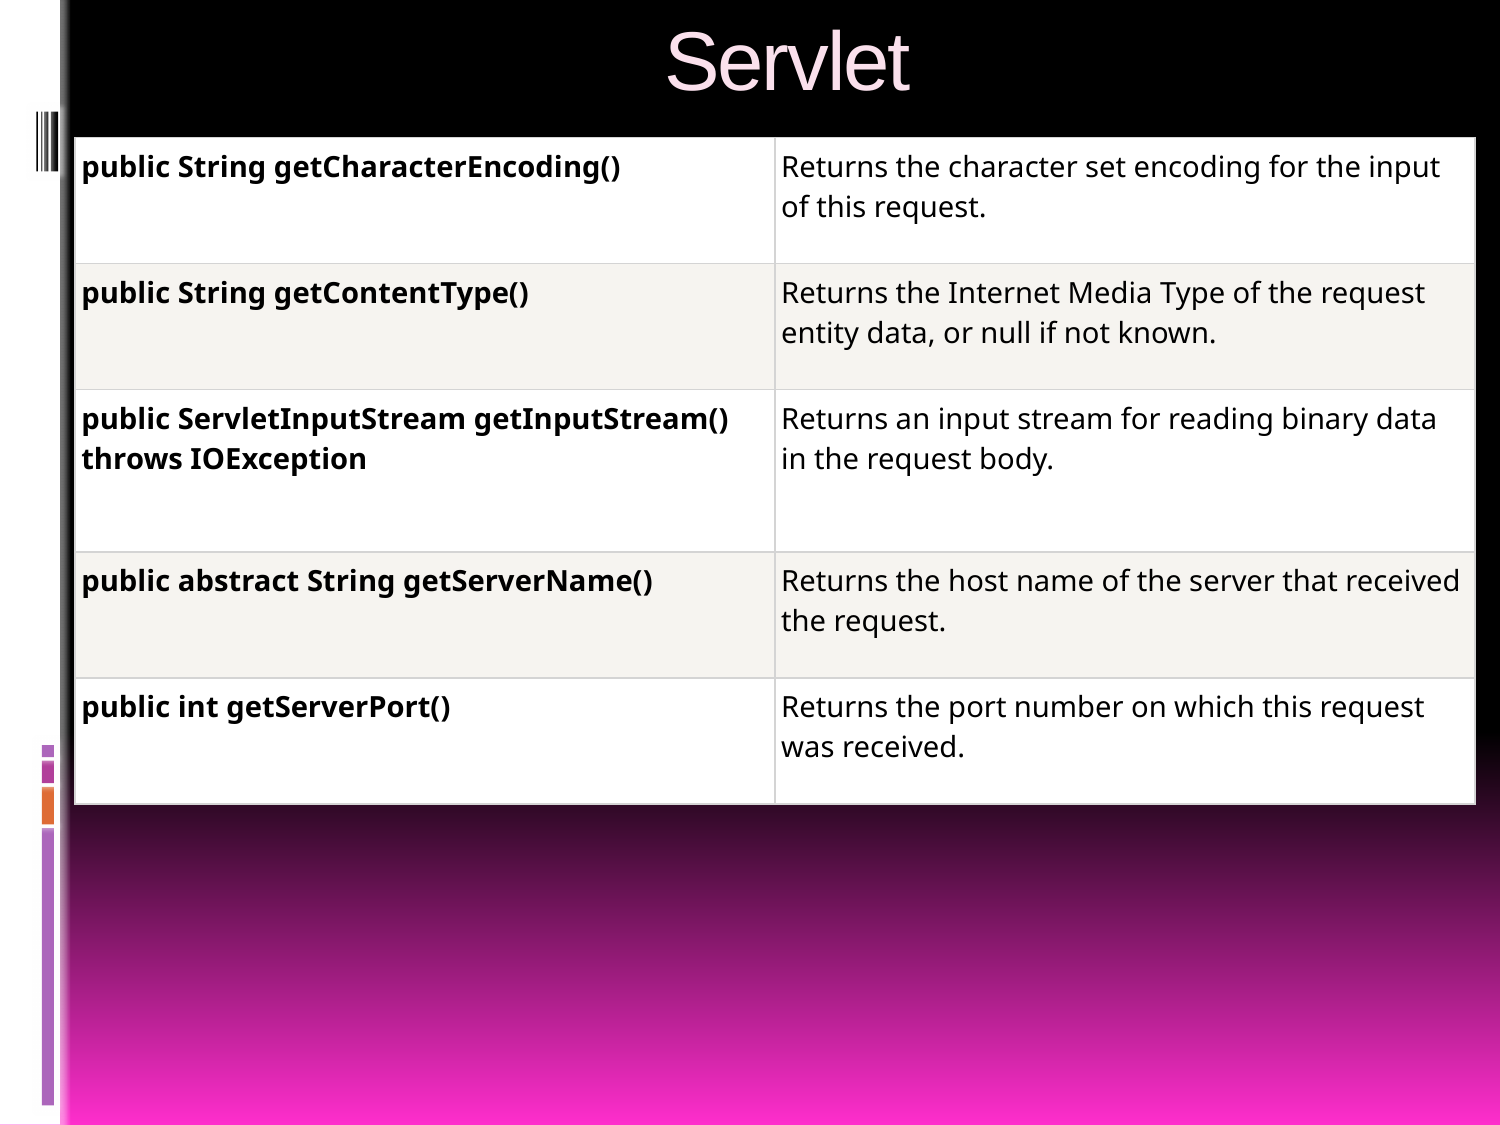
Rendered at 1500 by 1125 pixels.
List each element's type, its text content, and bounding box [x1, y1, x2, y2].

table_cell public int getServerPort() [76, 679, 774, 803]
table_cell public abstract String getServerName() [76, 553, 774, 677]
table_header public String getCharacterEncoding() [76, 138, 774, 263]
table_cell Returns the Internet Media Type of the request entity data, or null if not known. [776, 264, 1474, 389]
table_cell Returns the host name of the server that received the request. [776, 553, 1474, 677]
table_cell Returns an input stream for reading binary data in the request body. [776, 390, 1474, 551]
table_cell Returns the port number on which this request was received. [776, 679, 1474, 803]
title Servlet [150, 0, 1425, 99]
table_cell public String getContentType() [76, 264, 774, 389]
table_header Returns the character set encoding for the input of this request. [776, 138, 1474, 263]
list [62, 99, 1500, 1125]
table_cell public ServletInputStream getInputStream() throws IOException [76, 390, 774, 551]
